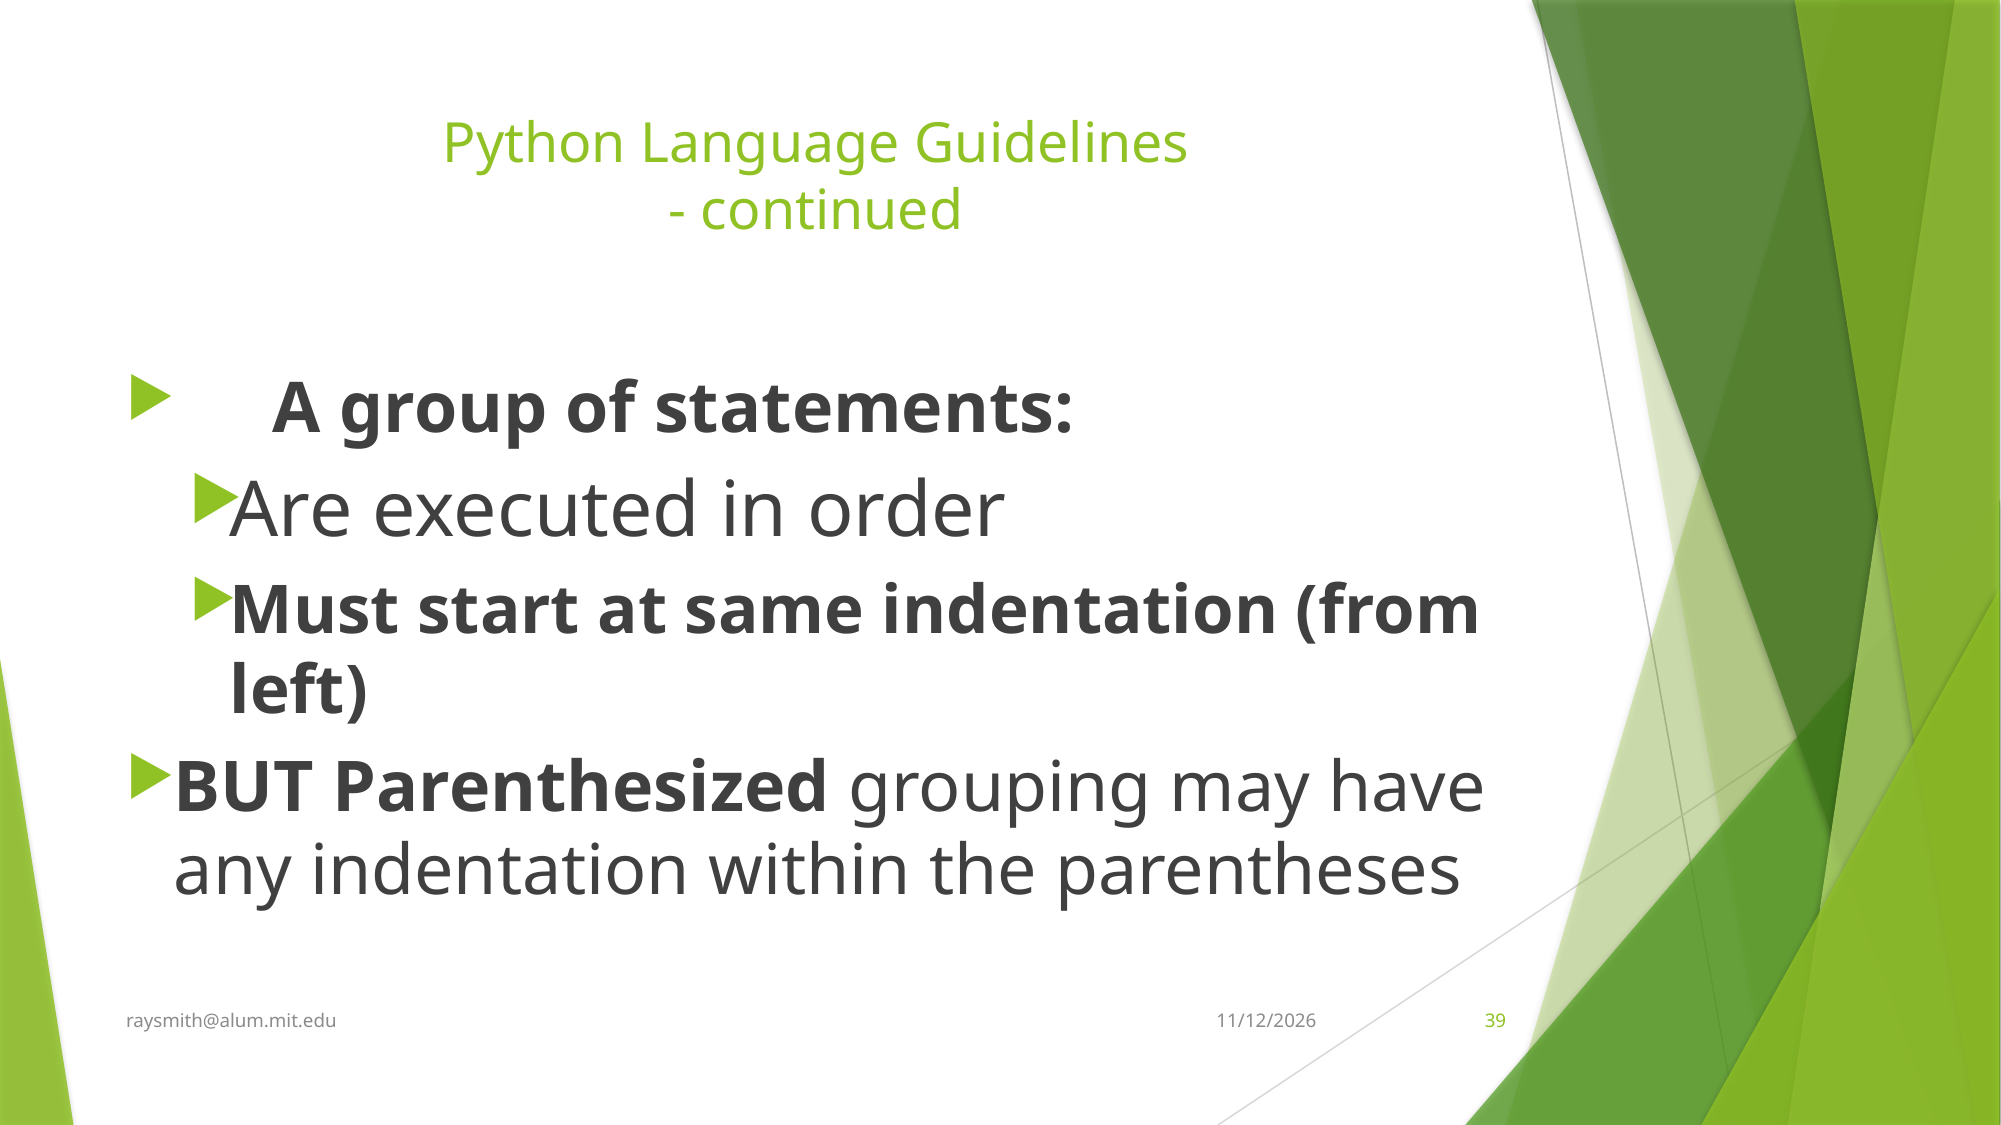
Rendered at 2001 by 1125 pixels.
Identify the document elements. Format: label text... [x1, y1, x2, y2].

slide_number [1181, 991, 1332, 1051]
slide_number 39 [1409, 991, 1522, 1051]
footer raysmith@alum.mit.edu [111, 991, 1145, 1051]
list A group of statements: Are executed in order Must start at same indentation (from left) BUT Parenthesized grouping may have any indentation within the parentheses [111, 354, 1522, 992]
title Python Language Guidelines - continued [111, 99, 1522, 317]
